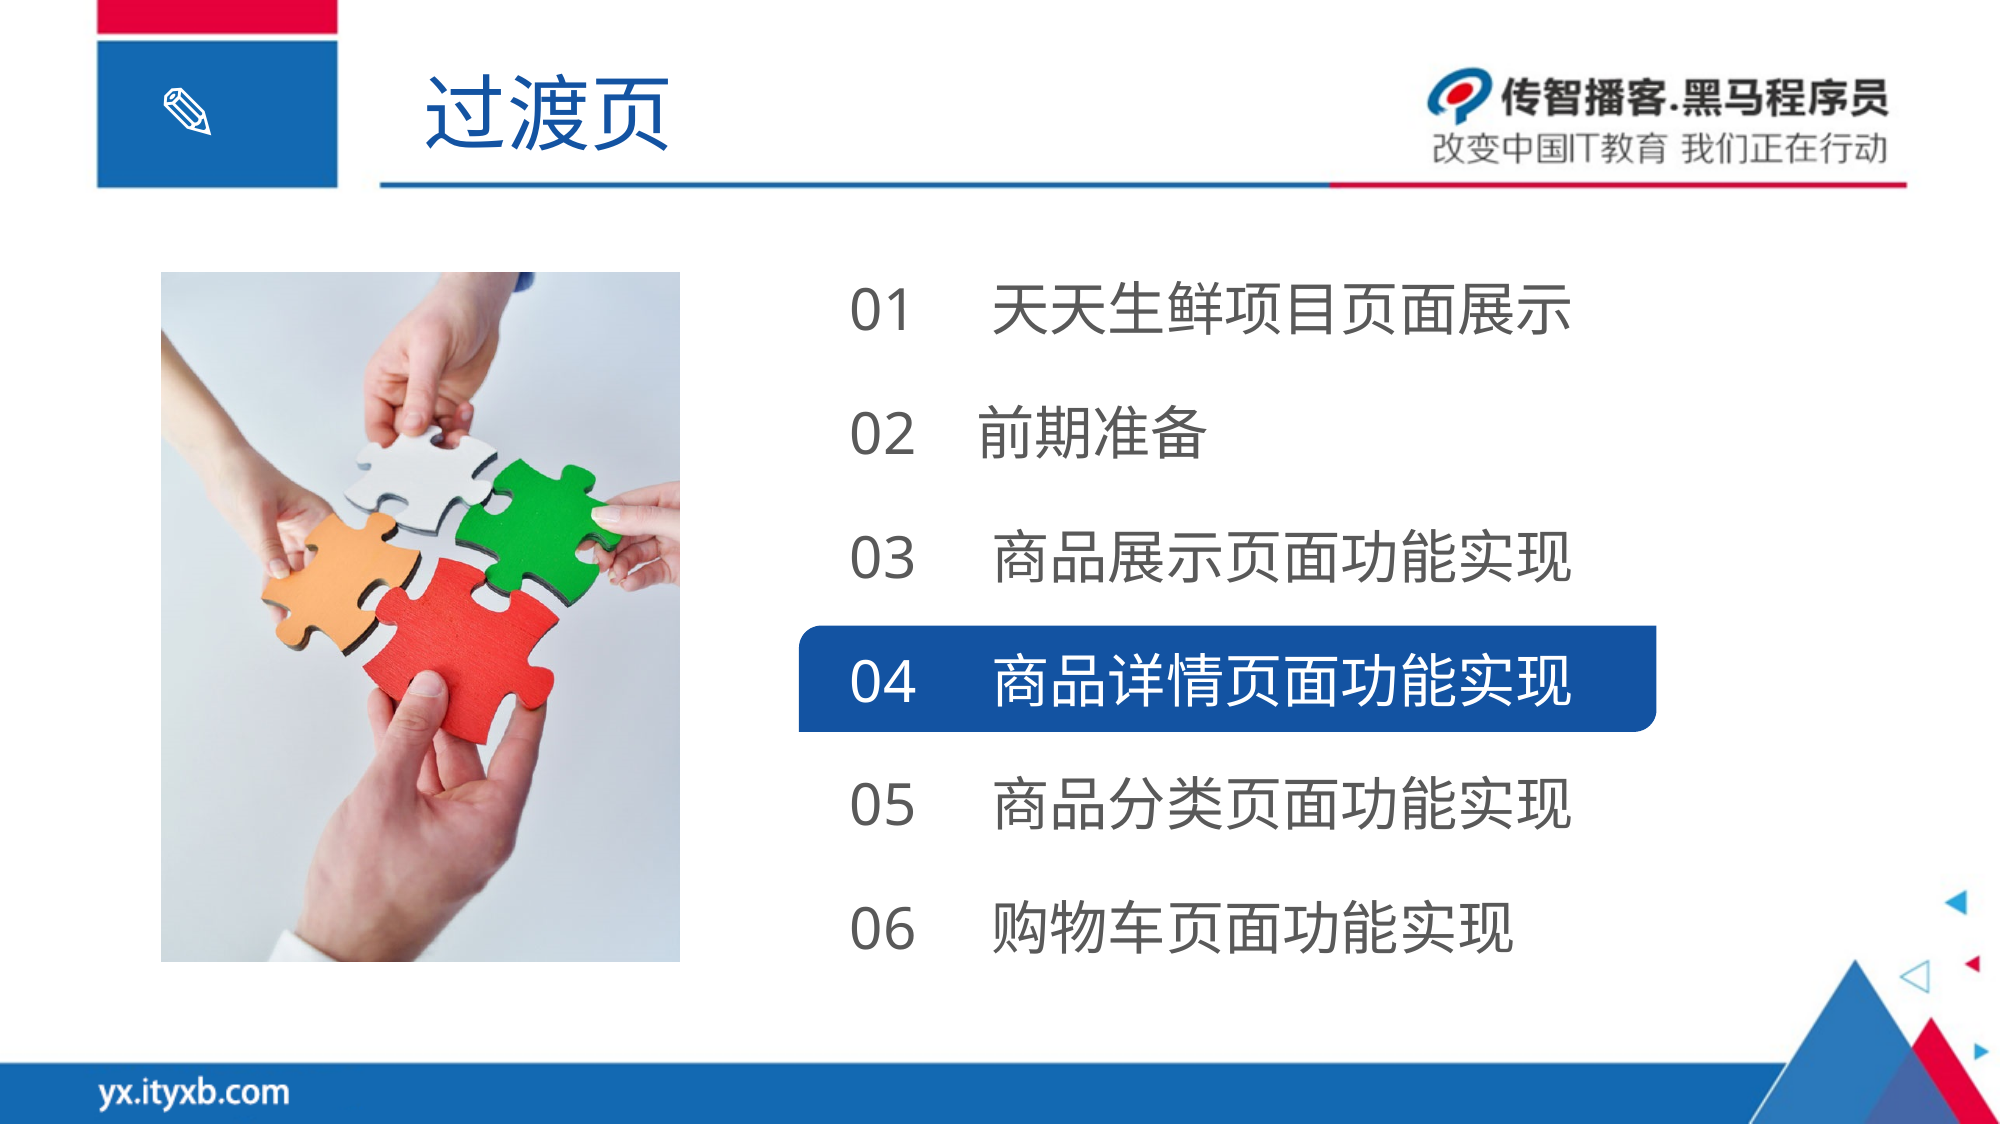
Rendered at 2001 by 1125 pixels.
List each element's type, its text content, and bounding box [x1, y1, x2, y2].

text_box 过渡页 [409, 53, 899, 169]
text_box 06 购物车页面功能实现 [849, 891, 1657, 962]
picture [0, 0, 2000, 1124]
text_box 04 商品详情页面功能实现 [849, 643, 1657, 714]
text_box 02 前期准备 [849, 395, 1657, 467]
text_box 05 商品分类页面功能实现 [849, 767, 1657, 838]
text_box 01 天天生鲜项目页面展示 [849, 272, 1657, 343]
text_box 03 商品展示页面功能实现 [849, 519, 1657, 590]
text_box [797, 624, 1658, 733]
